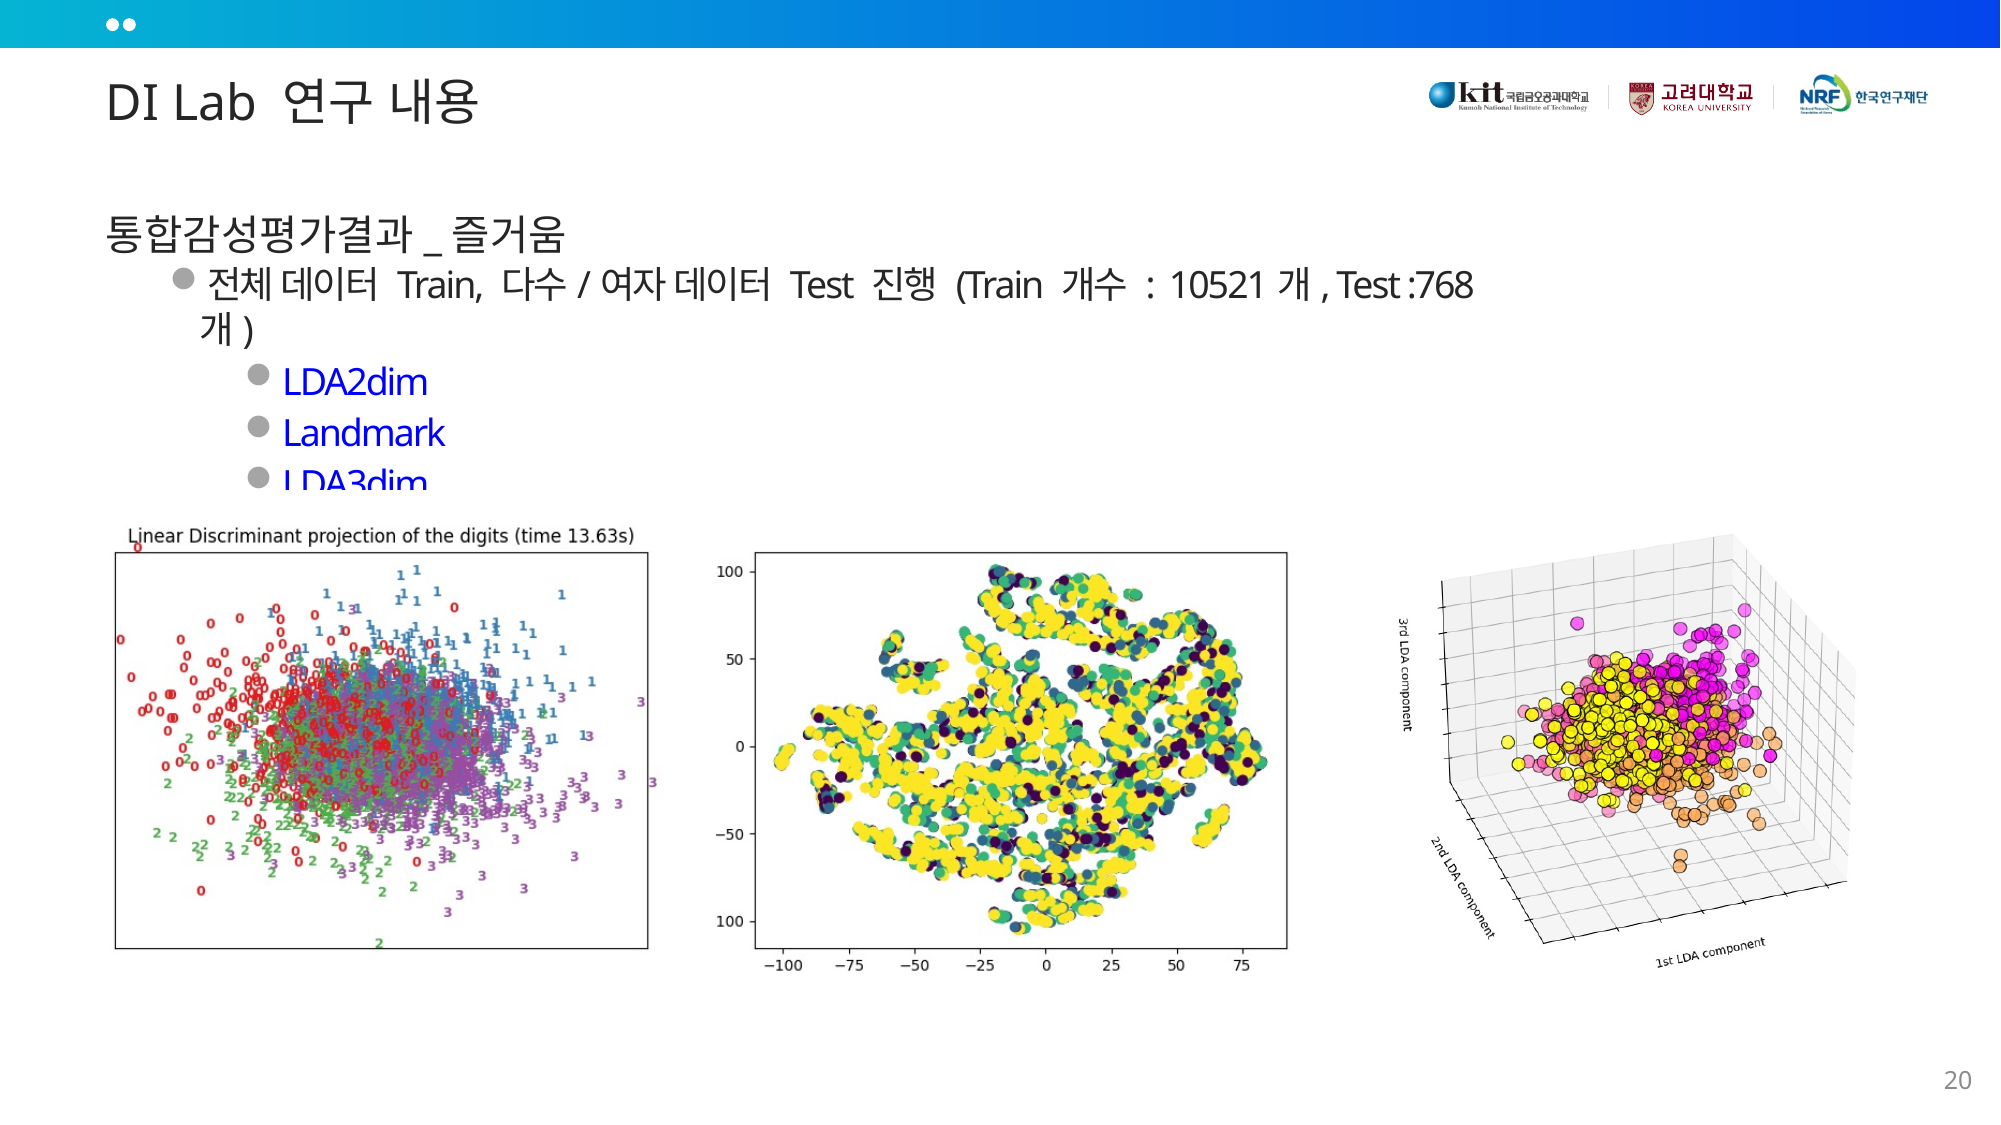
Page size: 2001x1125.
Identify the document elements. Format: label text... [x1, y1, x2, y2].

picture [1798, 72, 1929, 114]
text_box 통합감성평가결과_즐거움 [89, 191, 1250, 277]
picture [29, 490, 1963, 1005]
picture [1426, 77, 1590, 112]
slide_number 20 [1898, 1052, 1988, 1112]
list DI Lab 연구 내용 [90, 71, 733, 139]
picture [1627, 81, 1754, 117]
text_box 전체 데이터 Train, 다수/여자 데이터 Test 진행 (Train 개수 : 10521개, Test :768개) LDA2dim Landmark LDA3dim [154, 253, 1511, 490]
